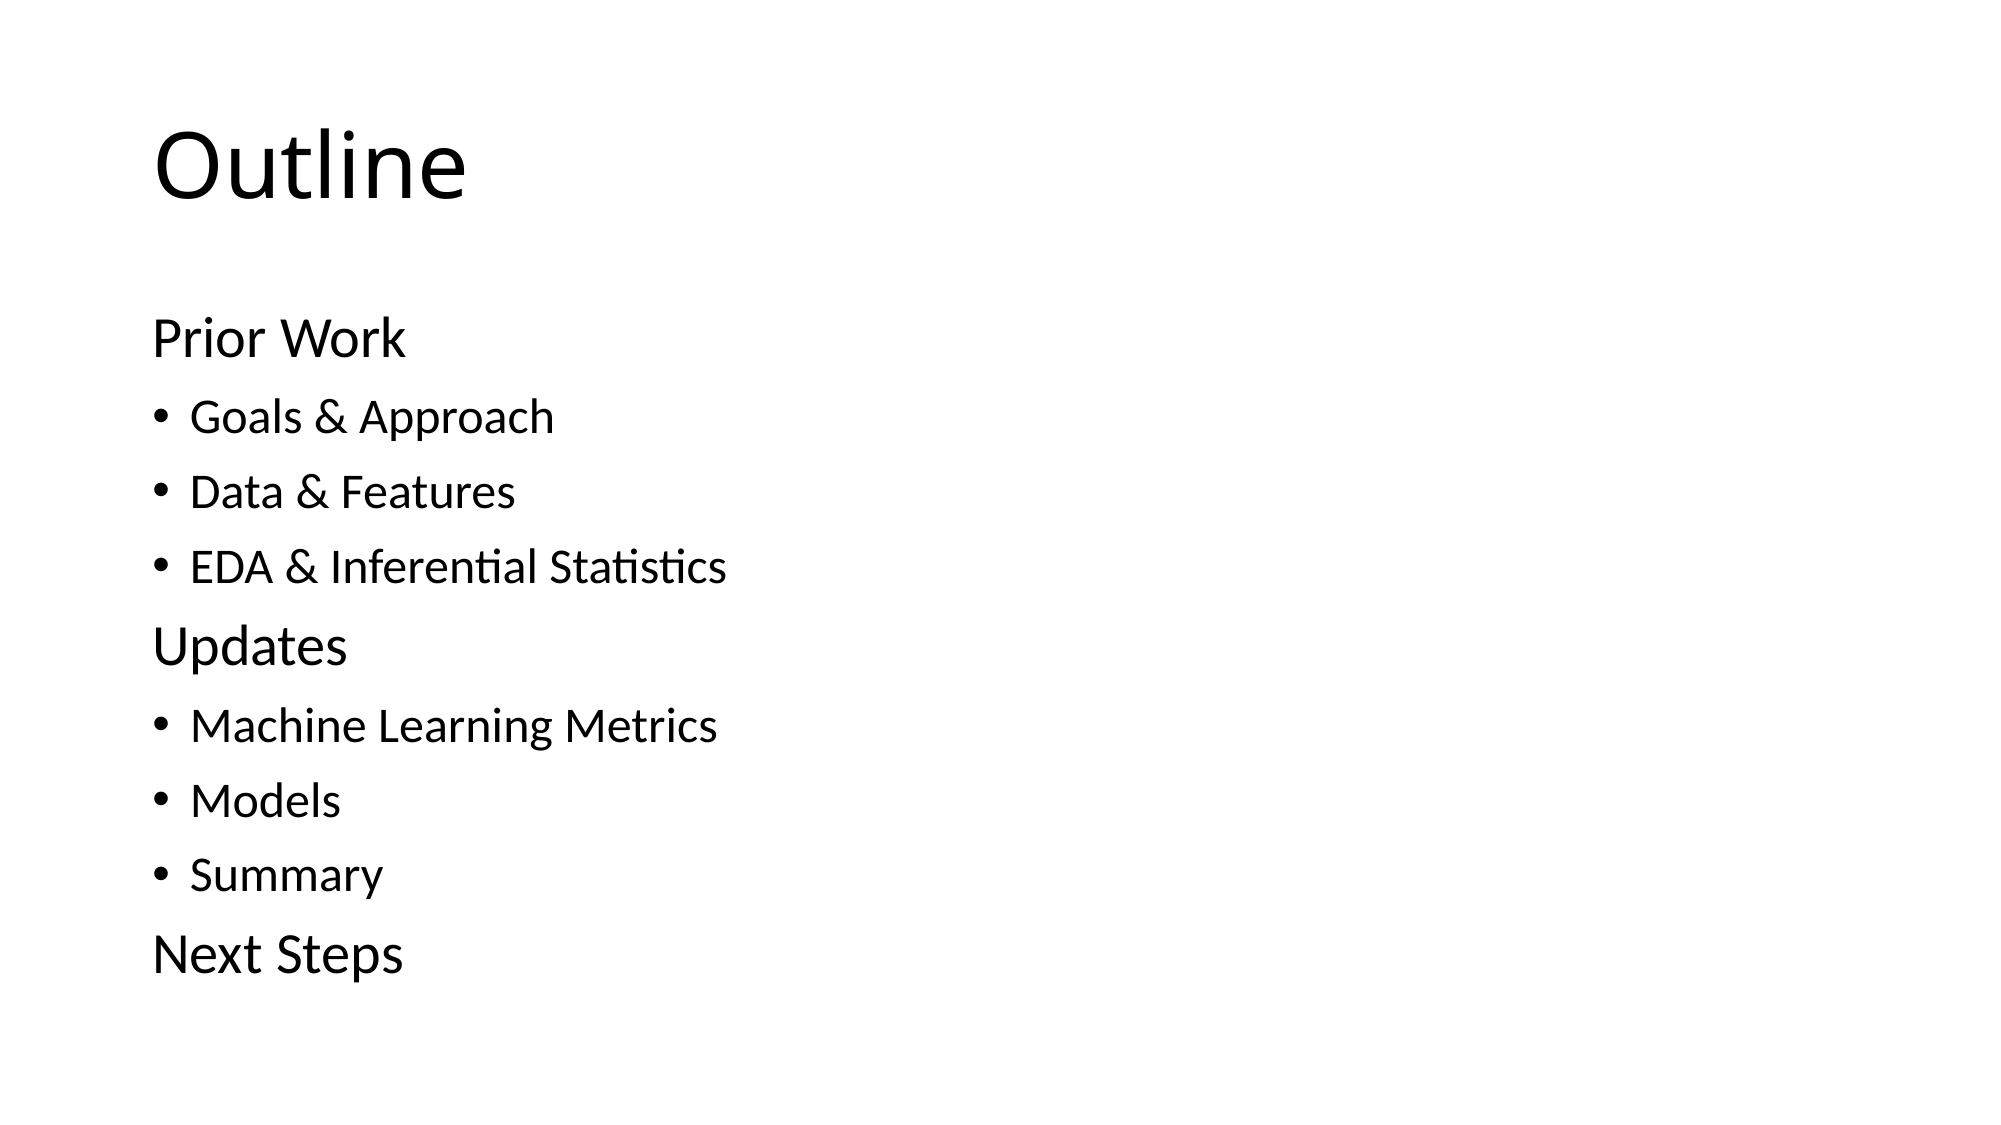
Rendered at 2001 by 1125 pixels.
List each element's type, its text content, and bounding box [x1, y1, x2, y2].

list Prior Work Goals & Approach Data & Features EDA & Inferential Statistics Updates Machine Learning Metrics Models Summary Next Steps [137, 299, 1863, 1014]
title Outline [137, 59, 1863, 278]
